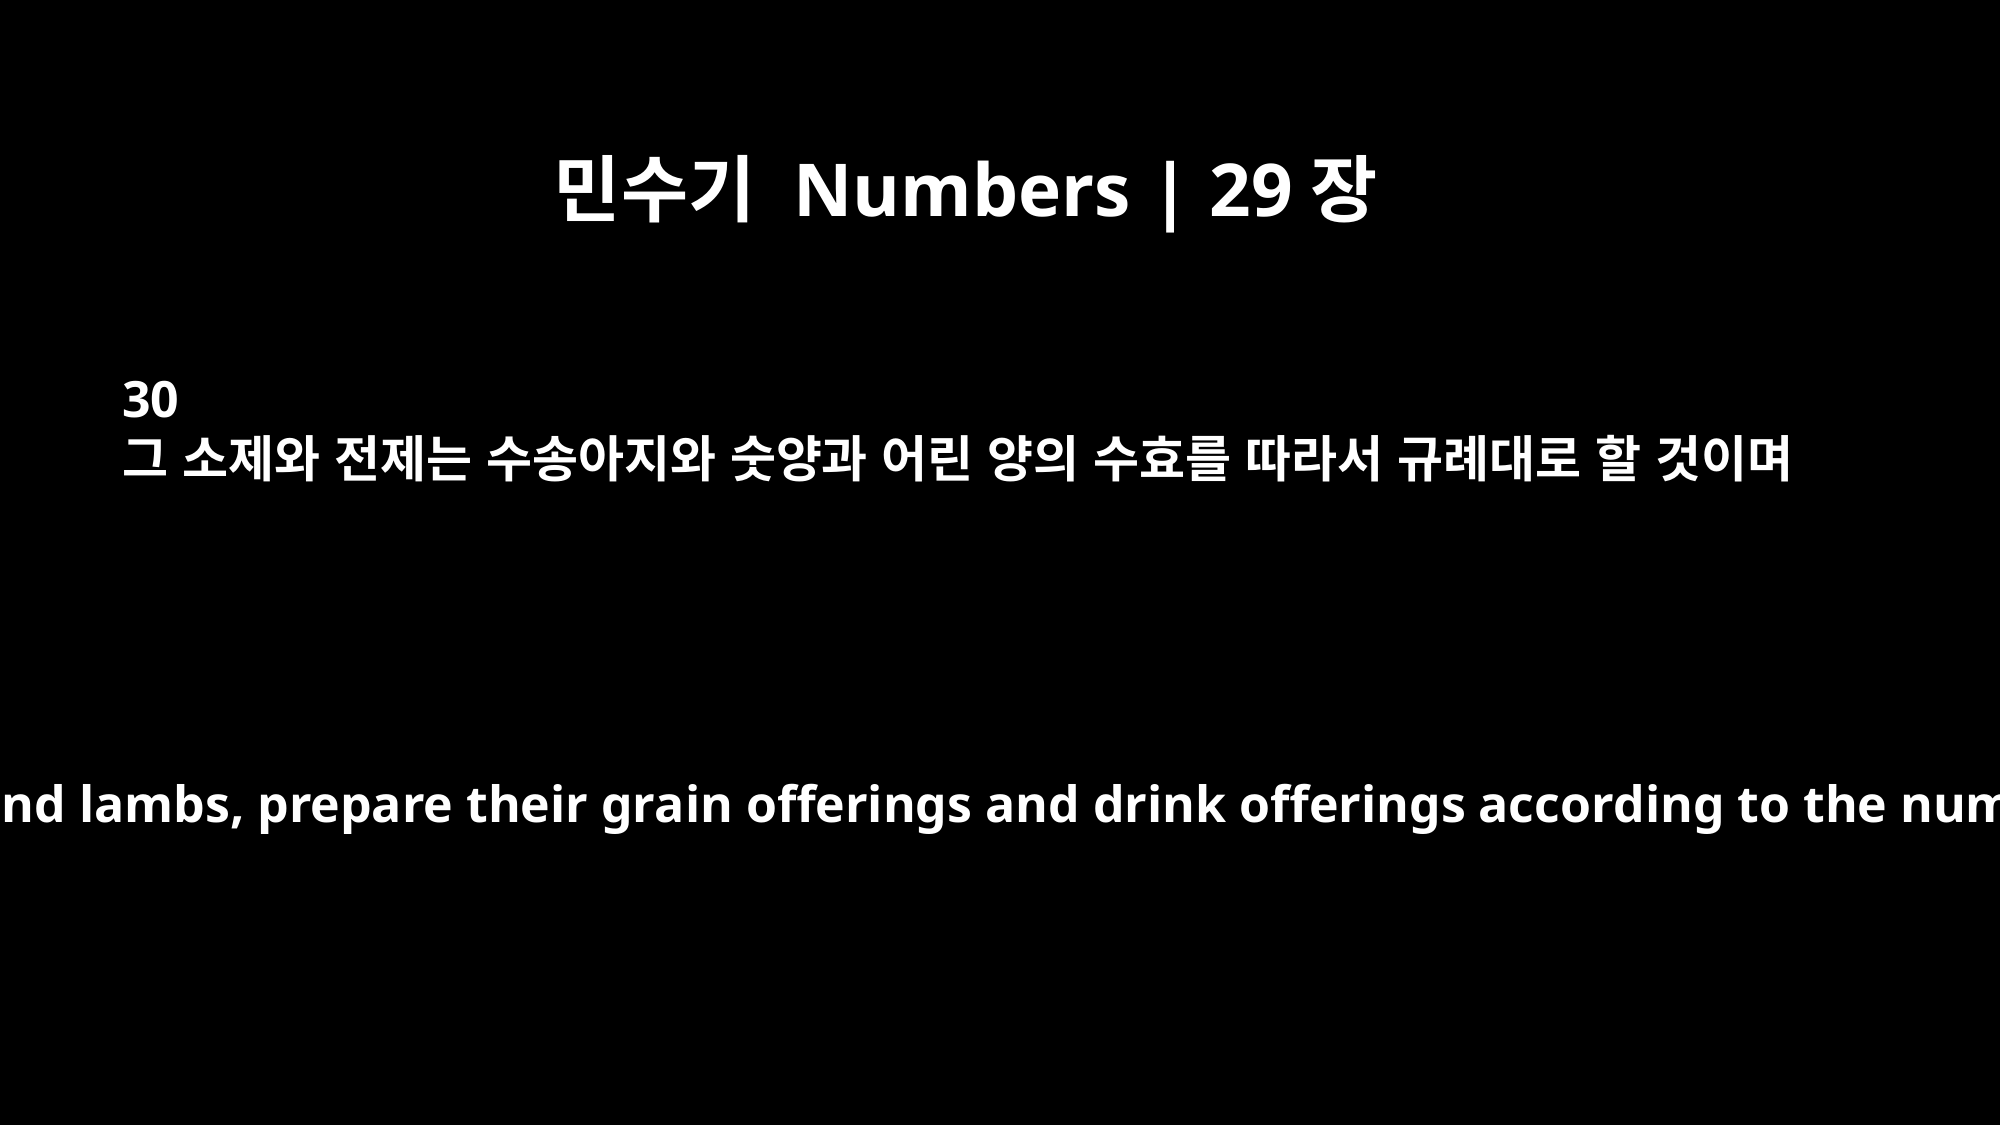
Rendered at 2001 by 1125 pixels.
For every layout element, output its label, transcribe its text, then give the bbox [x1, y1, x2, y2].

text_box 30 그 소제와 전제는 수송아지와 숫양과 어린 양의 수효를 따라서 규례대로 할 것이며 [107, 359, 1810, 495]
text_box 민수기 Numbers | 29장 [538, 136, 1393, 239]
text_box With the bulls, rams and lambs, prepare their grain offerings and drink offerings according to the number specified. [0, 764, 2000, 840]
